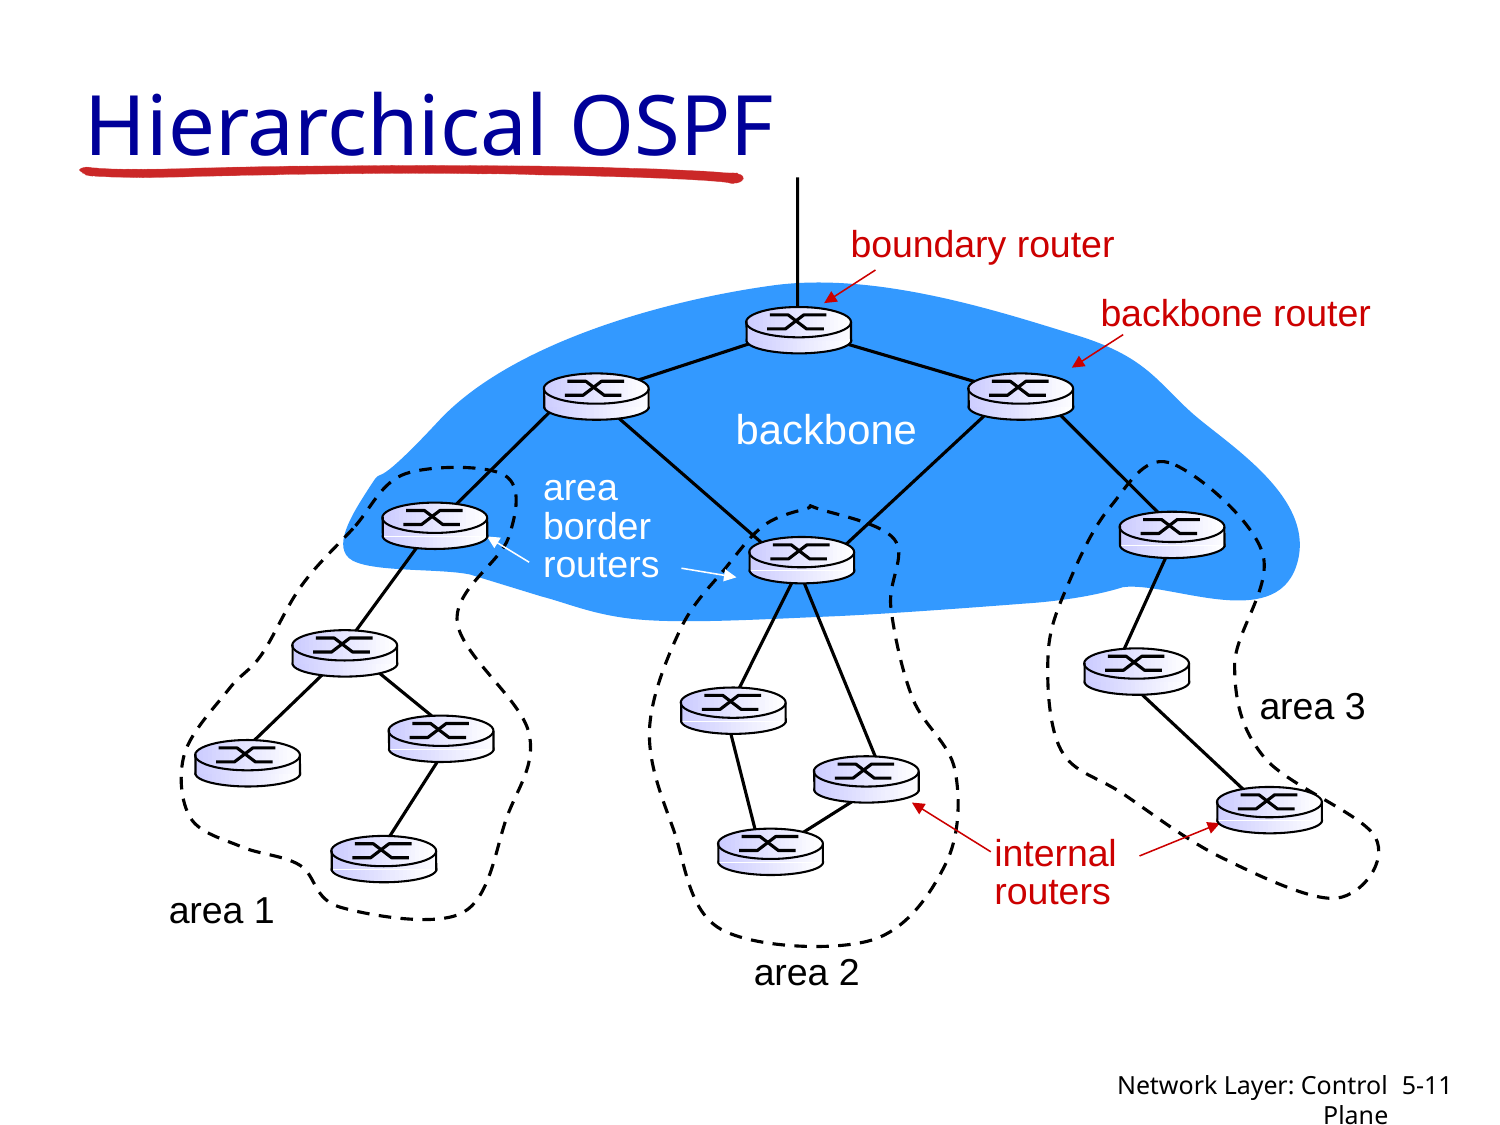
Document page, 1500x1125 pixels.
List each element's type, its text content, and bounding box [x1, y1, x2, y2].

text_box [813, 755, 920, 803]
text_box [194, 739, 301, 787]
text_box [1187, 801, 1379, 899]
text_box [181, 467, 531, 920]
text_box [1216, 786, 1323, 834]
text_box [1071, 334, 1124, 368]
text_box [745, 306, 852, 354]
text_box [824, 269, 876, 304]
text_box [1047, 461, 1300, 837]
text_box boundary router [835, 212, 1130, 272]
text_box area 2 [738, 940, 875, 1001]
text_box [330, 835, 438, 883]
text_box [748, 536, 856, 584]
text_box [381, 502, 489, 550]
title Hierarchical OSPF [70, 27, 799, 216]
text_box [717, 828, 824, 876]
text_box area border routers [528, 462, 675, 593]
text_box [1083, 648, 1190, 695]
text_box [388, 715, 495, 763]
text_box backbone router [1085, 281, 1386, 341]
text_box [1119, 511, 1226, 559]
text_box area 1 [154, 878, 290, 939]
picture [76, 159, 752, 189]
text_box [343, 282, 1300, 622]
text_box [291, 629, 399, 677]
slide_number 5-11 [1387, 1062, 1478, 1107]
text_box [680, 687, 787, 735]
text_box area 3 [1244, 674, 1381, 735]
footer Network Layer: Control Plane [1045, 1062, 1404, 1102]
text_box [967, 373, 1075, 421]
text_box [493, 536, 530, 563]
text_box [543, 373, 650, 421]
text_box backbone [720, 395, 932, 461]
text_box [681, 568, 737, 582]
text_box [649, 505, 959, 940]
text_box [917, 803, 991, 852]
text_box [1139, 822, 1211, 857]
text_box internal routers [979, 828, 1132, 920]
